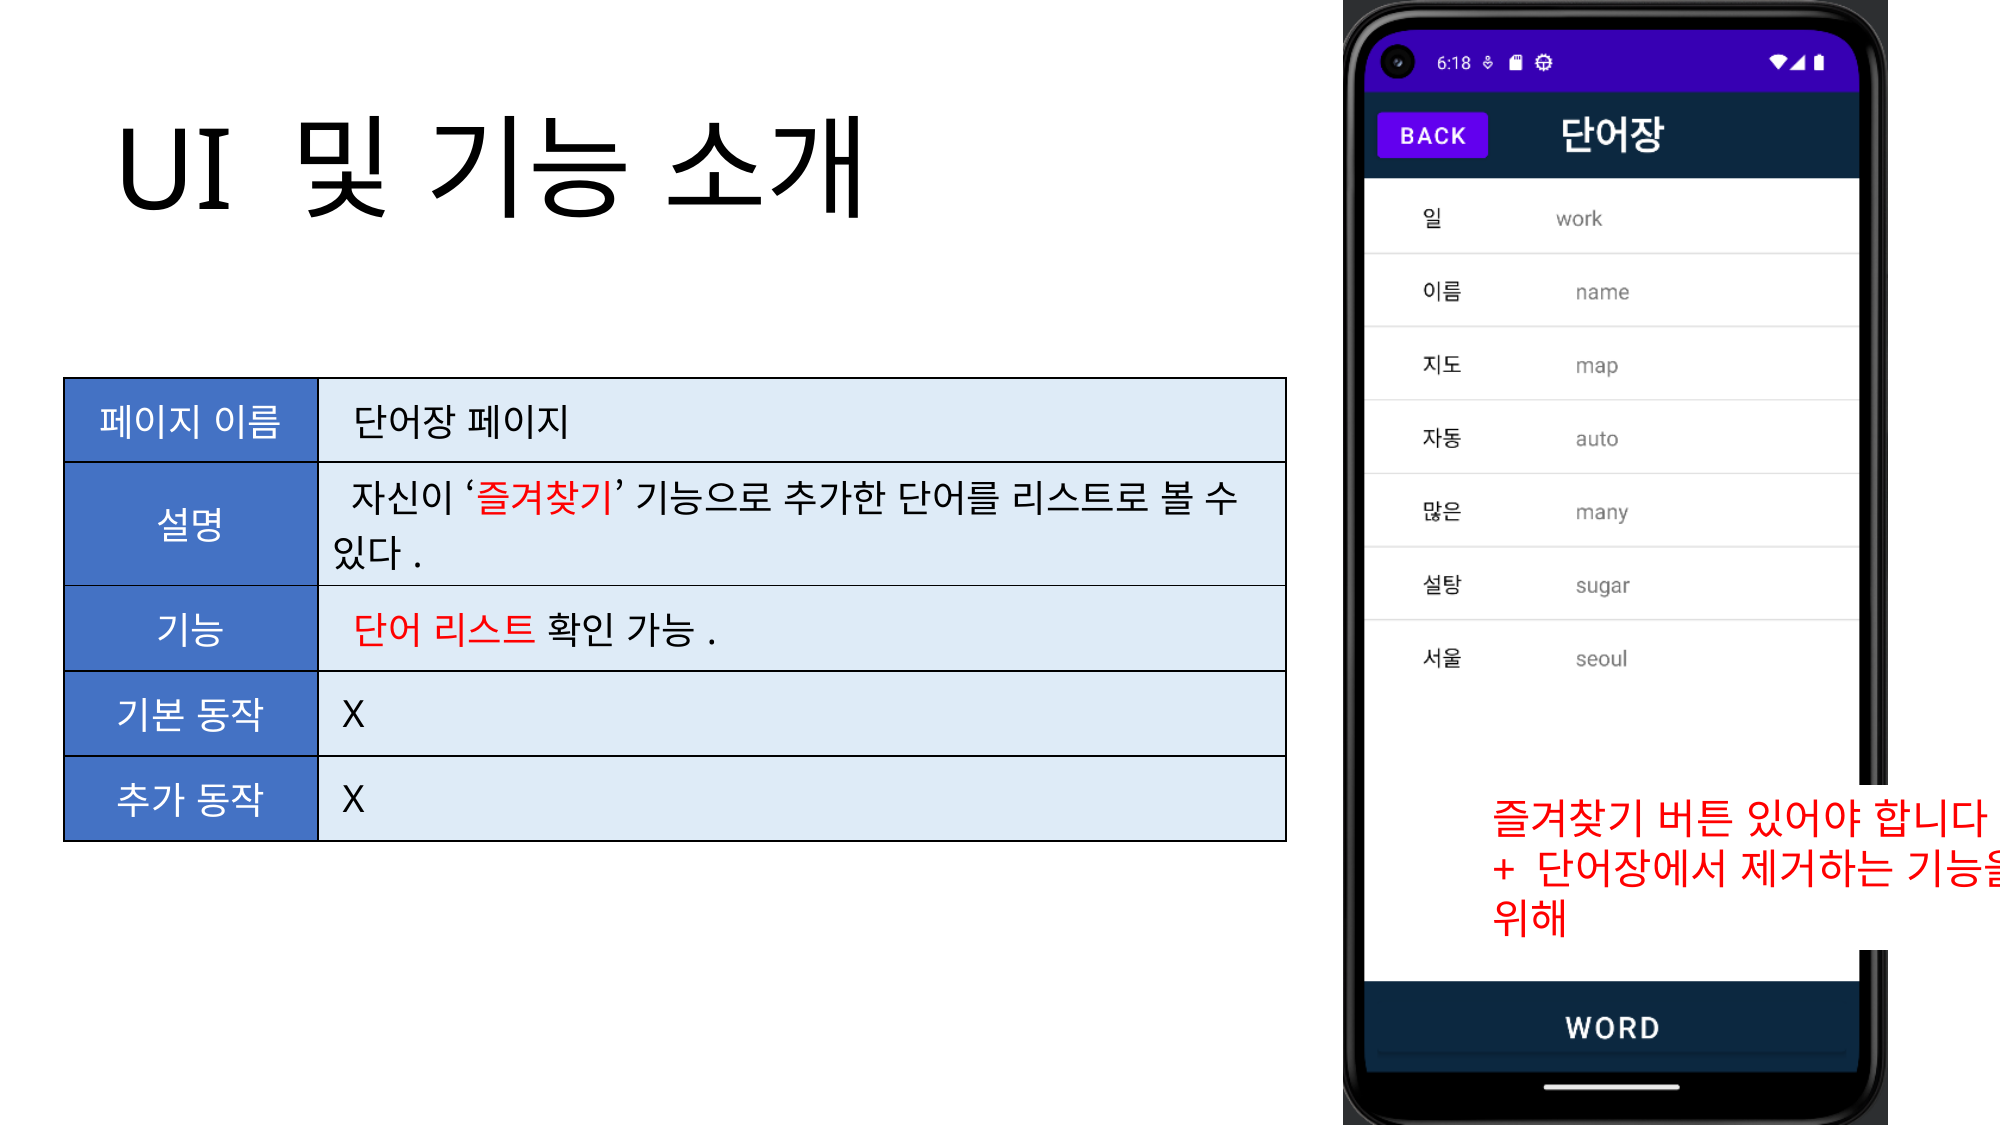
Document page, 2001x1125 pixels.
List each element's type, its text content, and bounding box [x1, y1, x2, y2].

table_cell 추가 동작 [65, 757, 317, 840]
table_cell 기능 [65, 586, 317, 670]
text_box UI 및 기능 소개 [98, 64, 1343, 282]
table_header 페이지 이름 [65, 379, 317, 461]
table_cell 단어 리스트 확인 가능. [319, 586, 1285, 670]
text_box 즐겨찾기 버튼 있어야 합니다. + 단어장에서 제거하는 기능을 위해 [1888, 785, 2000, 950]
picture [1343, 0, 1888, 1125]
table_cell 기본 동작 [65, 672, 317, 755]
table_cell 자신이 ‘즐겨찾기’ 기능으로 추가한 단어를 리스트로 볼 수 있다. [319, 463, 1285, 585]
table_cell X [319, 672, 1285, 755]
table_cell 설명 [65, 463, 317, 585]
table_header 단어장 페이지 [319, 379, 1285, 461]
table_cell X [319, 757, 1285, 840]
